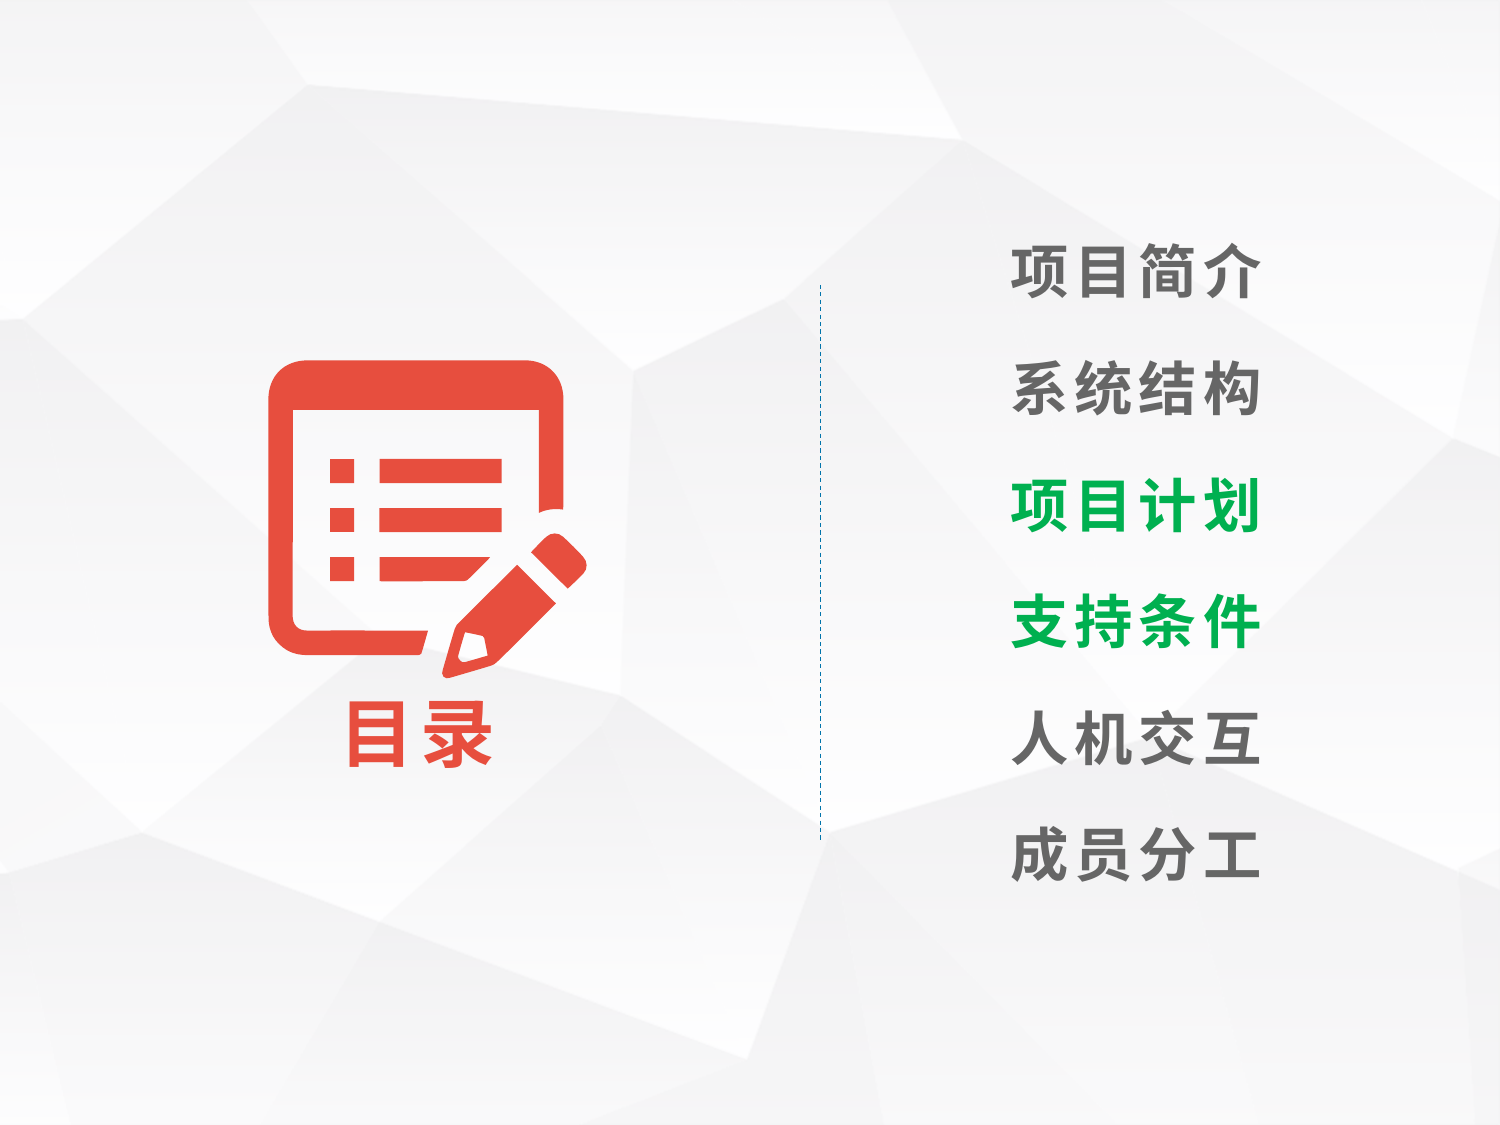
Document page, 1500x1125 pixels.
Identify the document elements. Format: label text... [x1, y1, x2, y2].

text_box 目录 [210, 678, 625, 784]
text_box 系统结构 [995, 344, 1290, 430]
text_box 支持条件 [995, 577, 1290, 663]
text_box 项目计划 [995, 461, 1290, 547]
text_box 成员分工 [995, 810, 1290, 896]
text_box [268, 360, 588, 679]
picture [0, 0, 1500, 1125]
text_box 人机交互 [995, 694, 1290, 780]
text_box 项目简介 [995, 228, 1290, 313]
